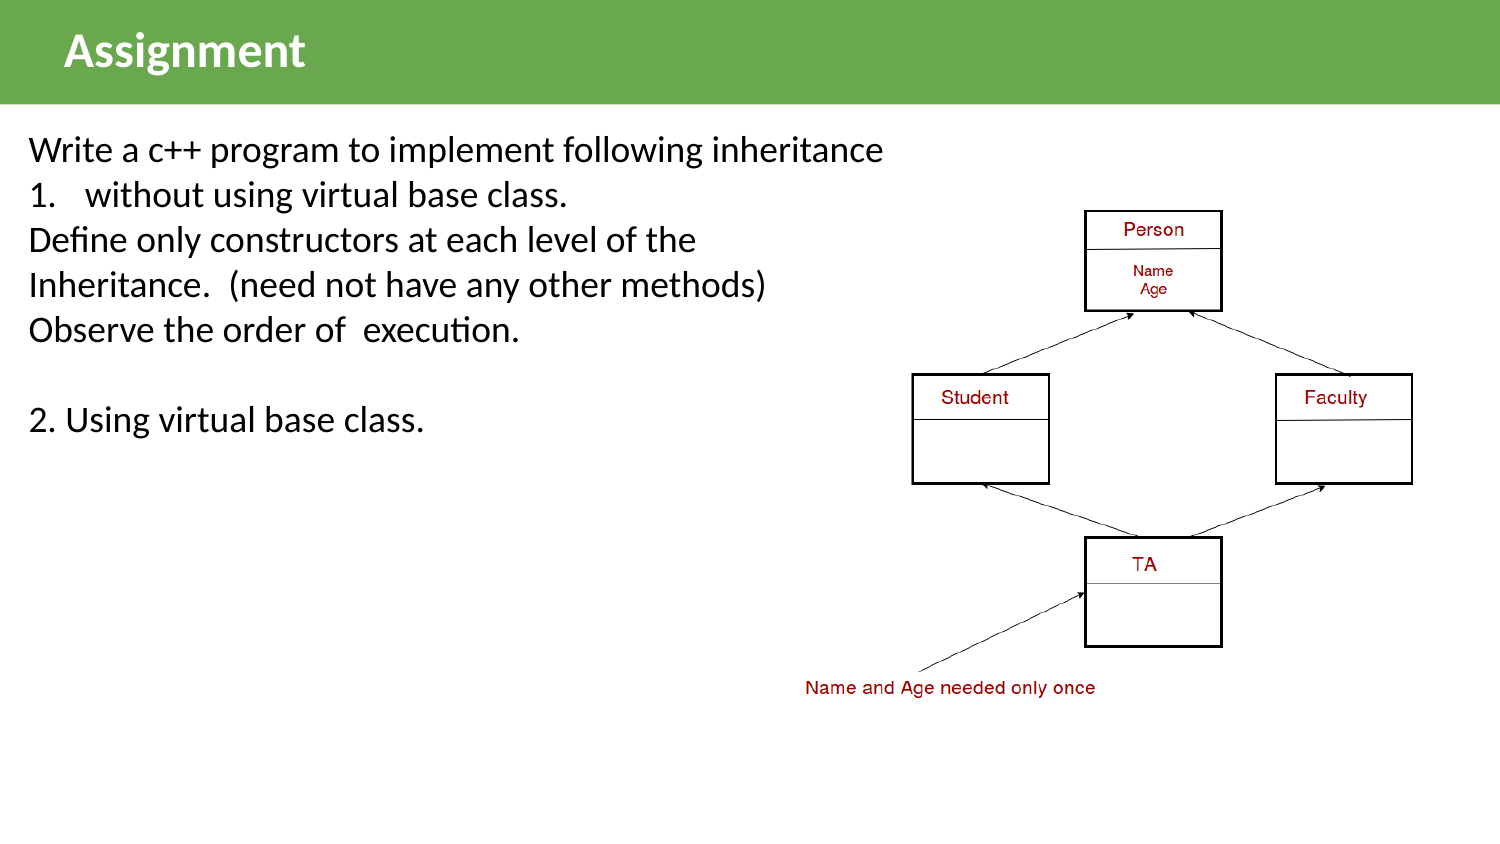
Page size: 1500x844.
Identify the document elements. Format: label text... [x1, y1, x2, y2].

text_box Write a c++ program to implement following inheritance without using virtual base class. Define only constructors at each level of the Inheritance. (need not have any other methods) Observe the order of execution. 2. Using virtual base class. [13, 110, 1483, 829]
text_box Assignment [63, 15, 1203, 80]
picture [803, 192, 1413, 701]
